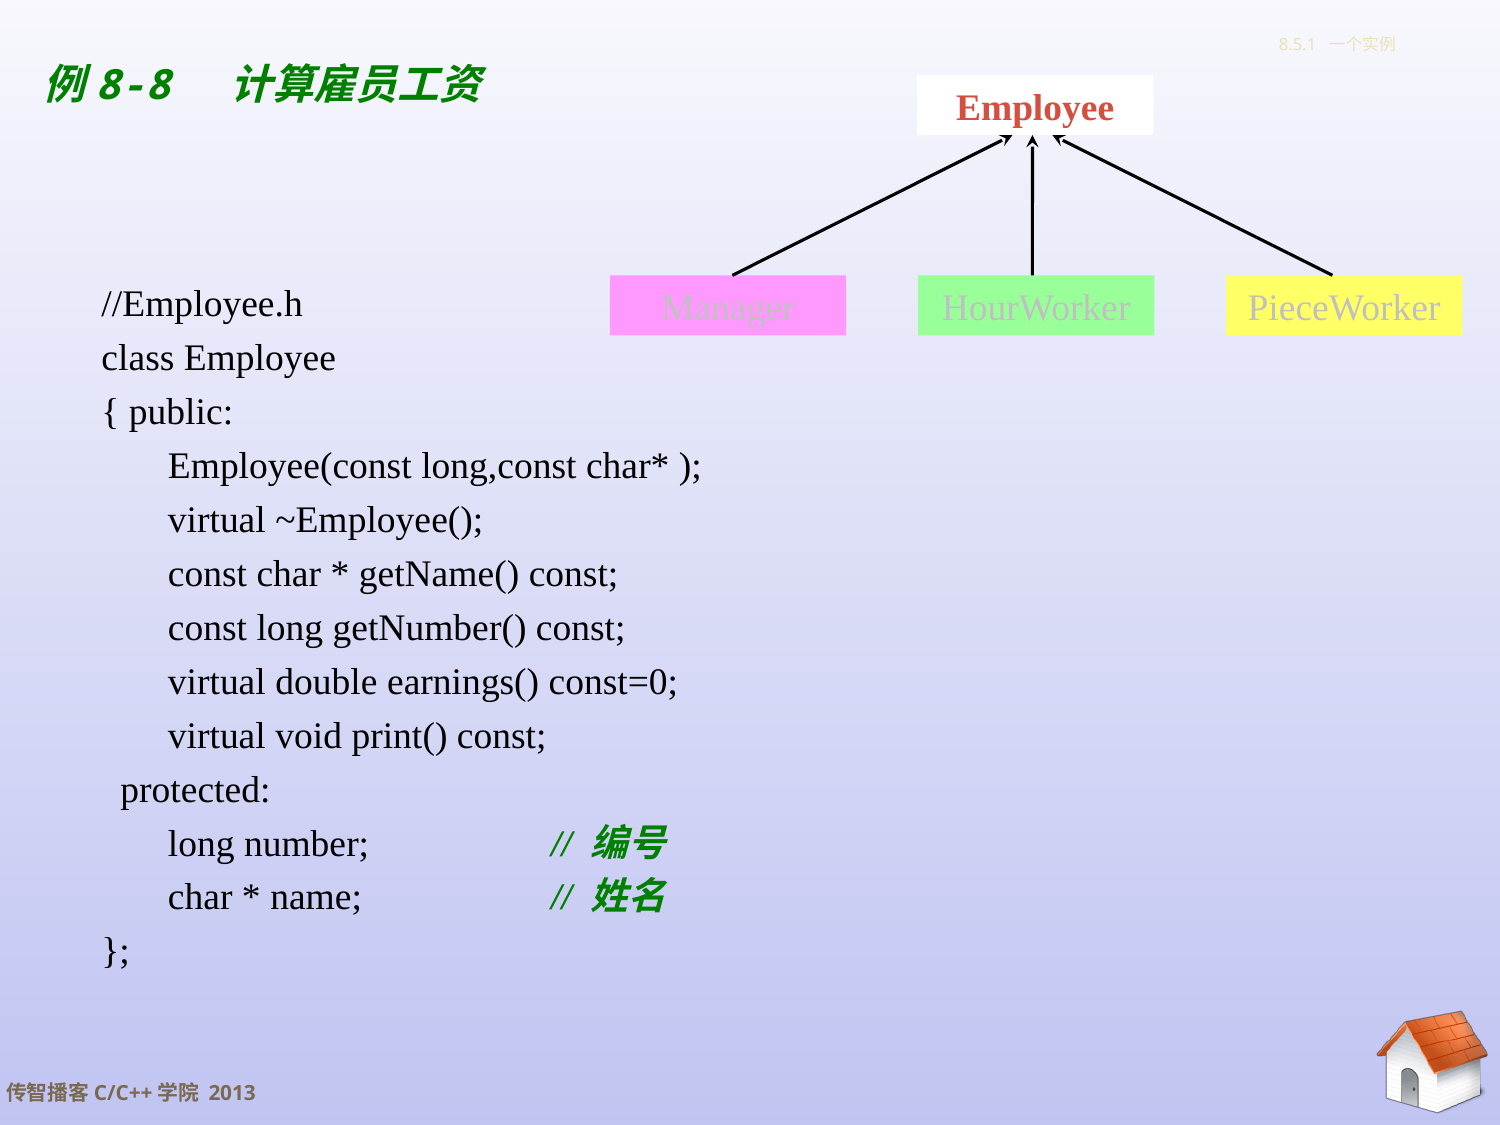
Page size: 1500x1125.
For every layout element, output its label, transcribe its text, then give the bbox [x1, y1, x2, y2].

text_box 例8-8 计算雇员工资 [28, 50, 496, 115]
picture [1375, 999, 1488, 1124]
text_box //Employee.h class Employee { public: Employee(const long,const char* ); virtual ~Employee(); const char * getName() const; const long getNumber() const; virtual double earnings() const=0; virtual void print() const; protected: long number; // 编号 char * name; // 姓名 }; [86, 262, 867, 979]
title 8.5.1 一个实例 [1175, 24, 1500, 63]
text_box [609, 74, 1463, 336]
